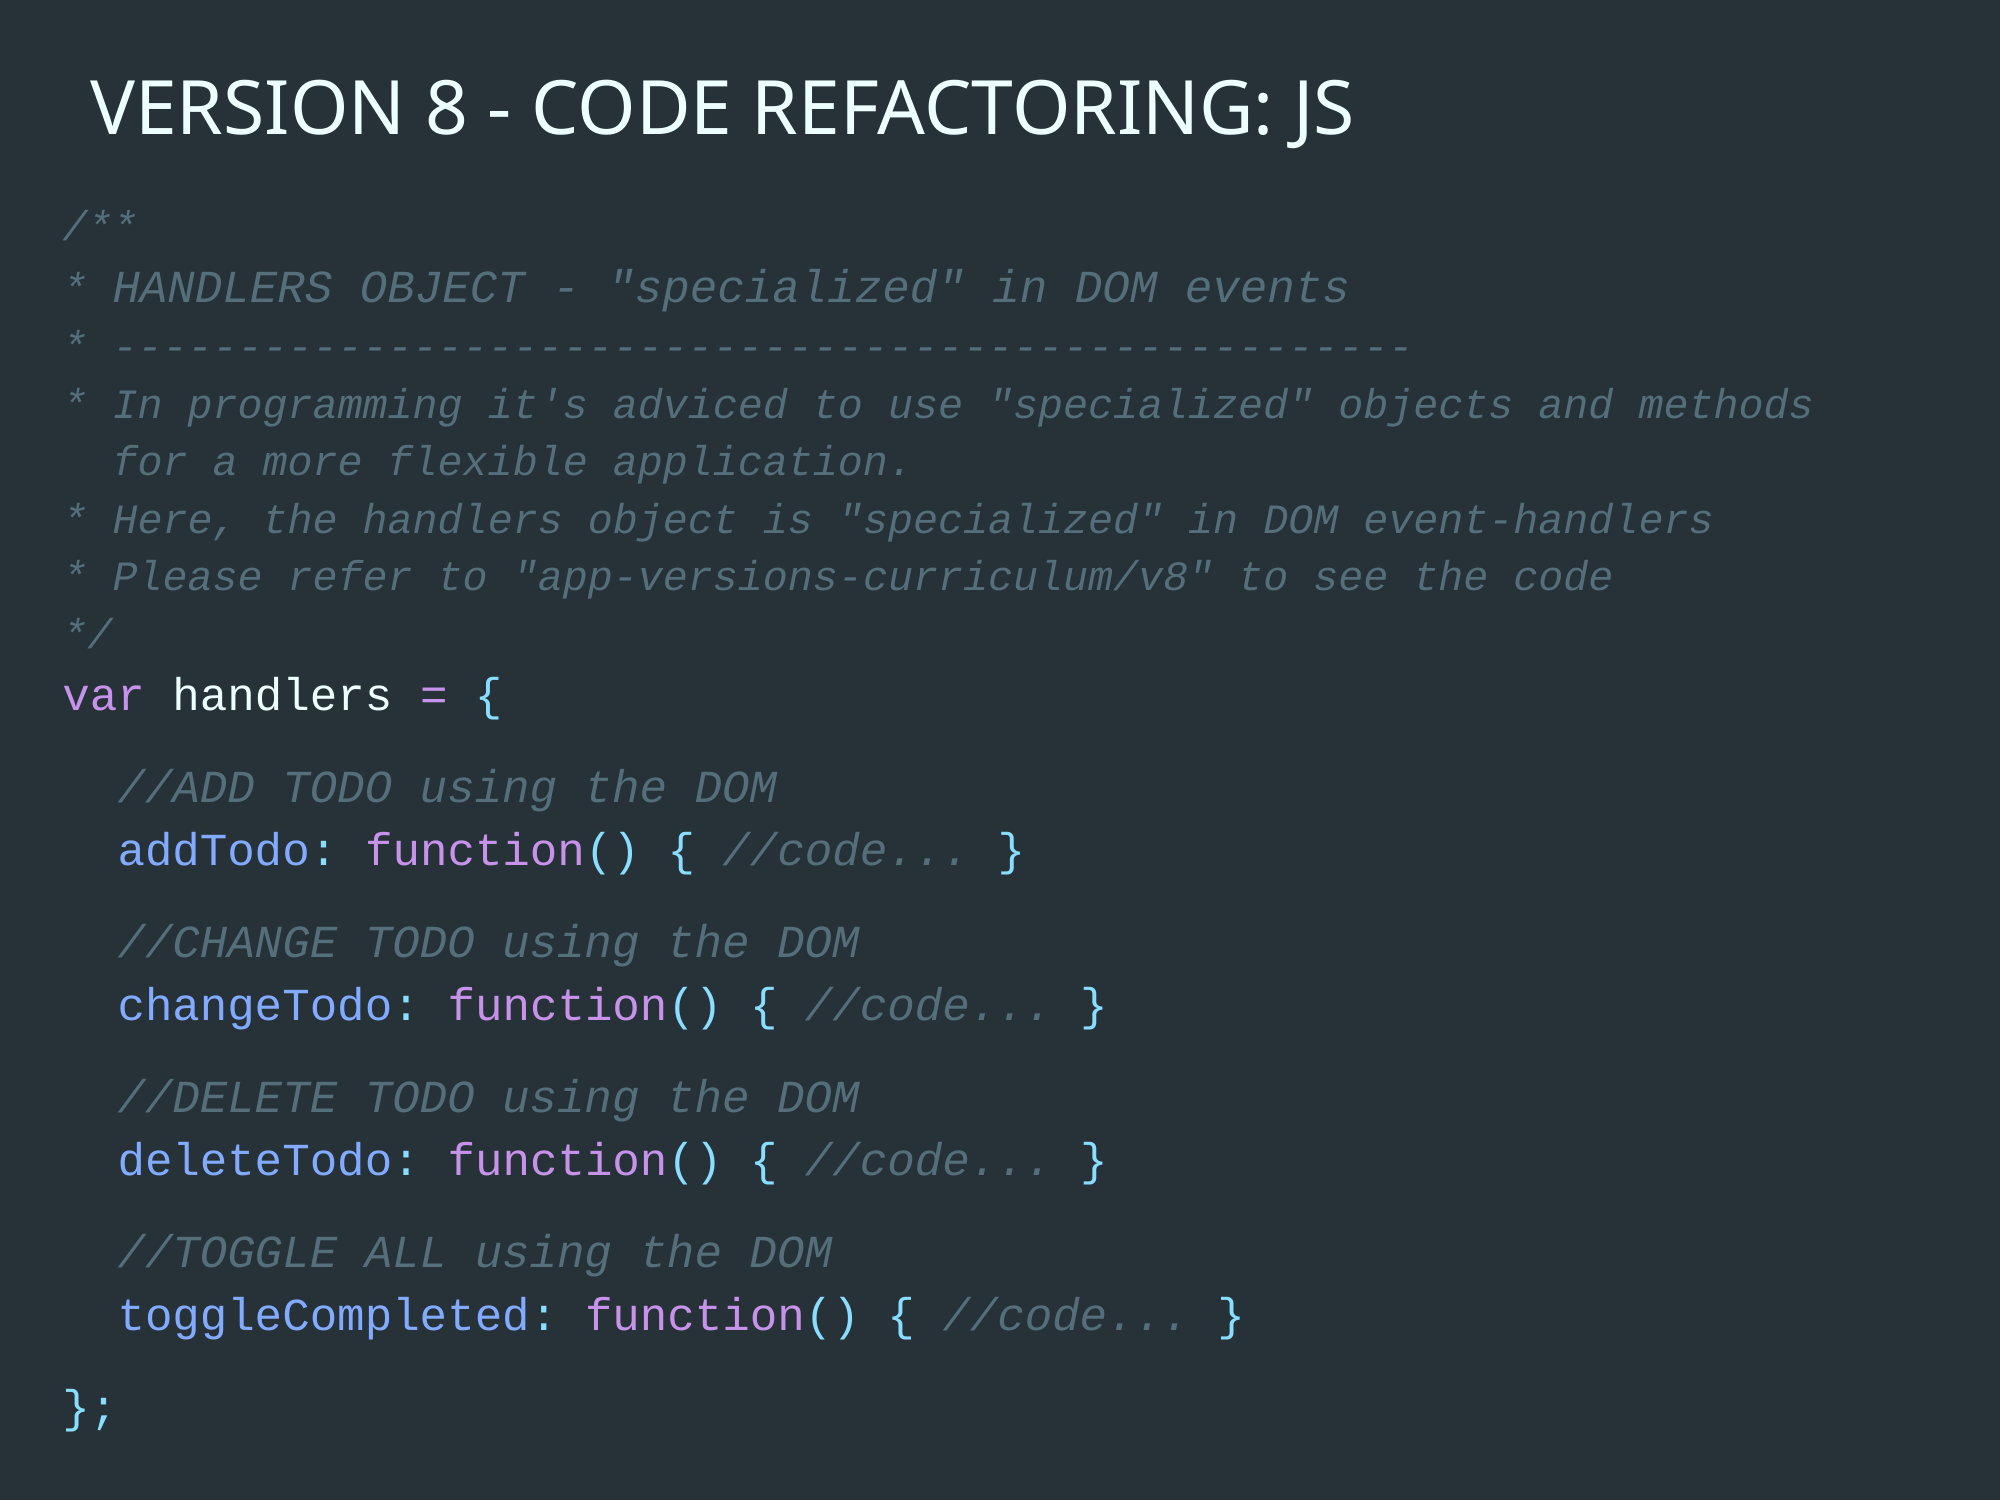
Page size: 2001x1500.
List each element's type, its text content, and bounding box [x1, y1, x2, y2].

text_box VERSION 8 - CODE REFACTORING: JS [75, 44, 1748, 165]
text_box /** * HANDLERS OBJECT - "specialized" in DOM events * ---------------------------------------------------- * In programming it's adviced to use "specialized" objects and methods for a more flexible application. * Here, the handlers object is "specialized" in DOM event-handlers * Please refer to "app-versions-curriculum/v8" to see the code */ var handlers = { //ADD TODO using the DOM addTodo: function() { //code... } //CHANGE TODO using the DOM changeTodo: function() { //code... } //DELETE TODO using the DOM deleteTodo: function() { //code... } //TOGGLE ALL using the DOM toggleCompleted: function() { //code... } }; [62, 190, 1969, 1433]
